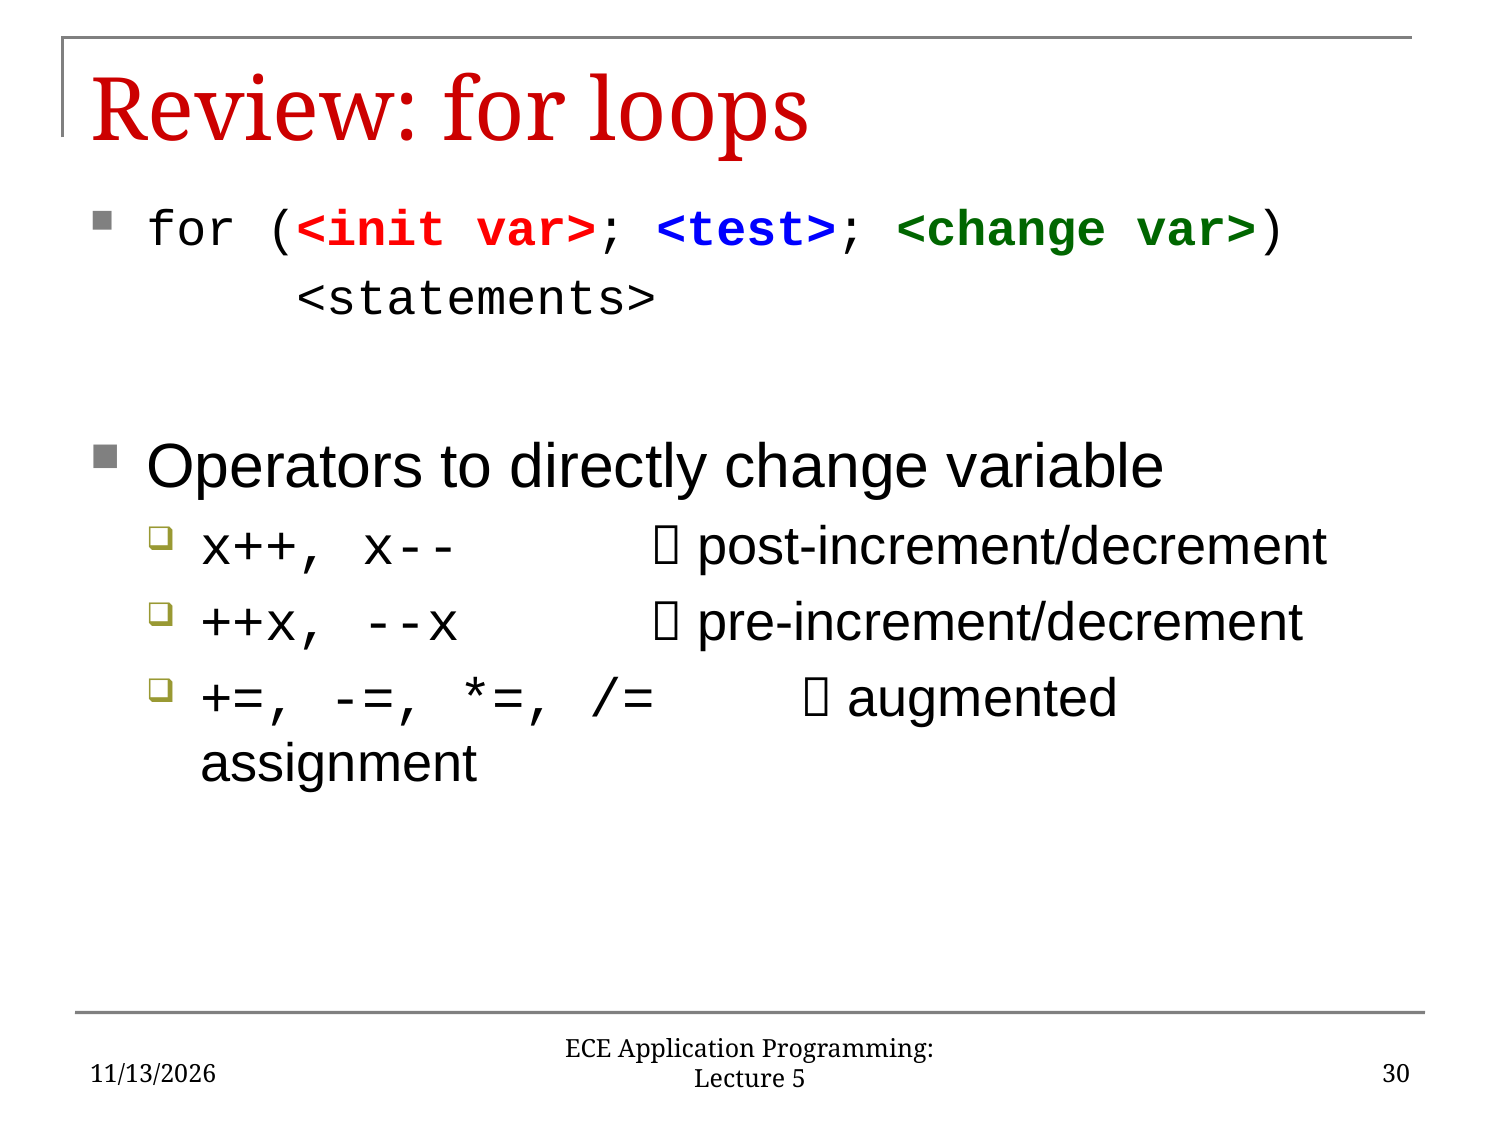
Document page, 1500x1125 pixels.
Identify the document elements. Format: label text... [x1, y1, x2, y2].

title Review: for loops [75, 45, 1425, 163]
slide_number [74, 1023, 426, 1100]
slide_number 30 [1074, 1023, 1426, 1100]
footer ECE Application Programming: Lecture 5 [512, 1024, 988, 1101]
list for (<init var>; <test>; <change var>) <statements> Operators to directly change variable x++, x--  post-increment/decrement ++x, --x  pre-increment/decrement +=, -=, *=, /=  augmented assignment [75, 187, 1425, 1006]
